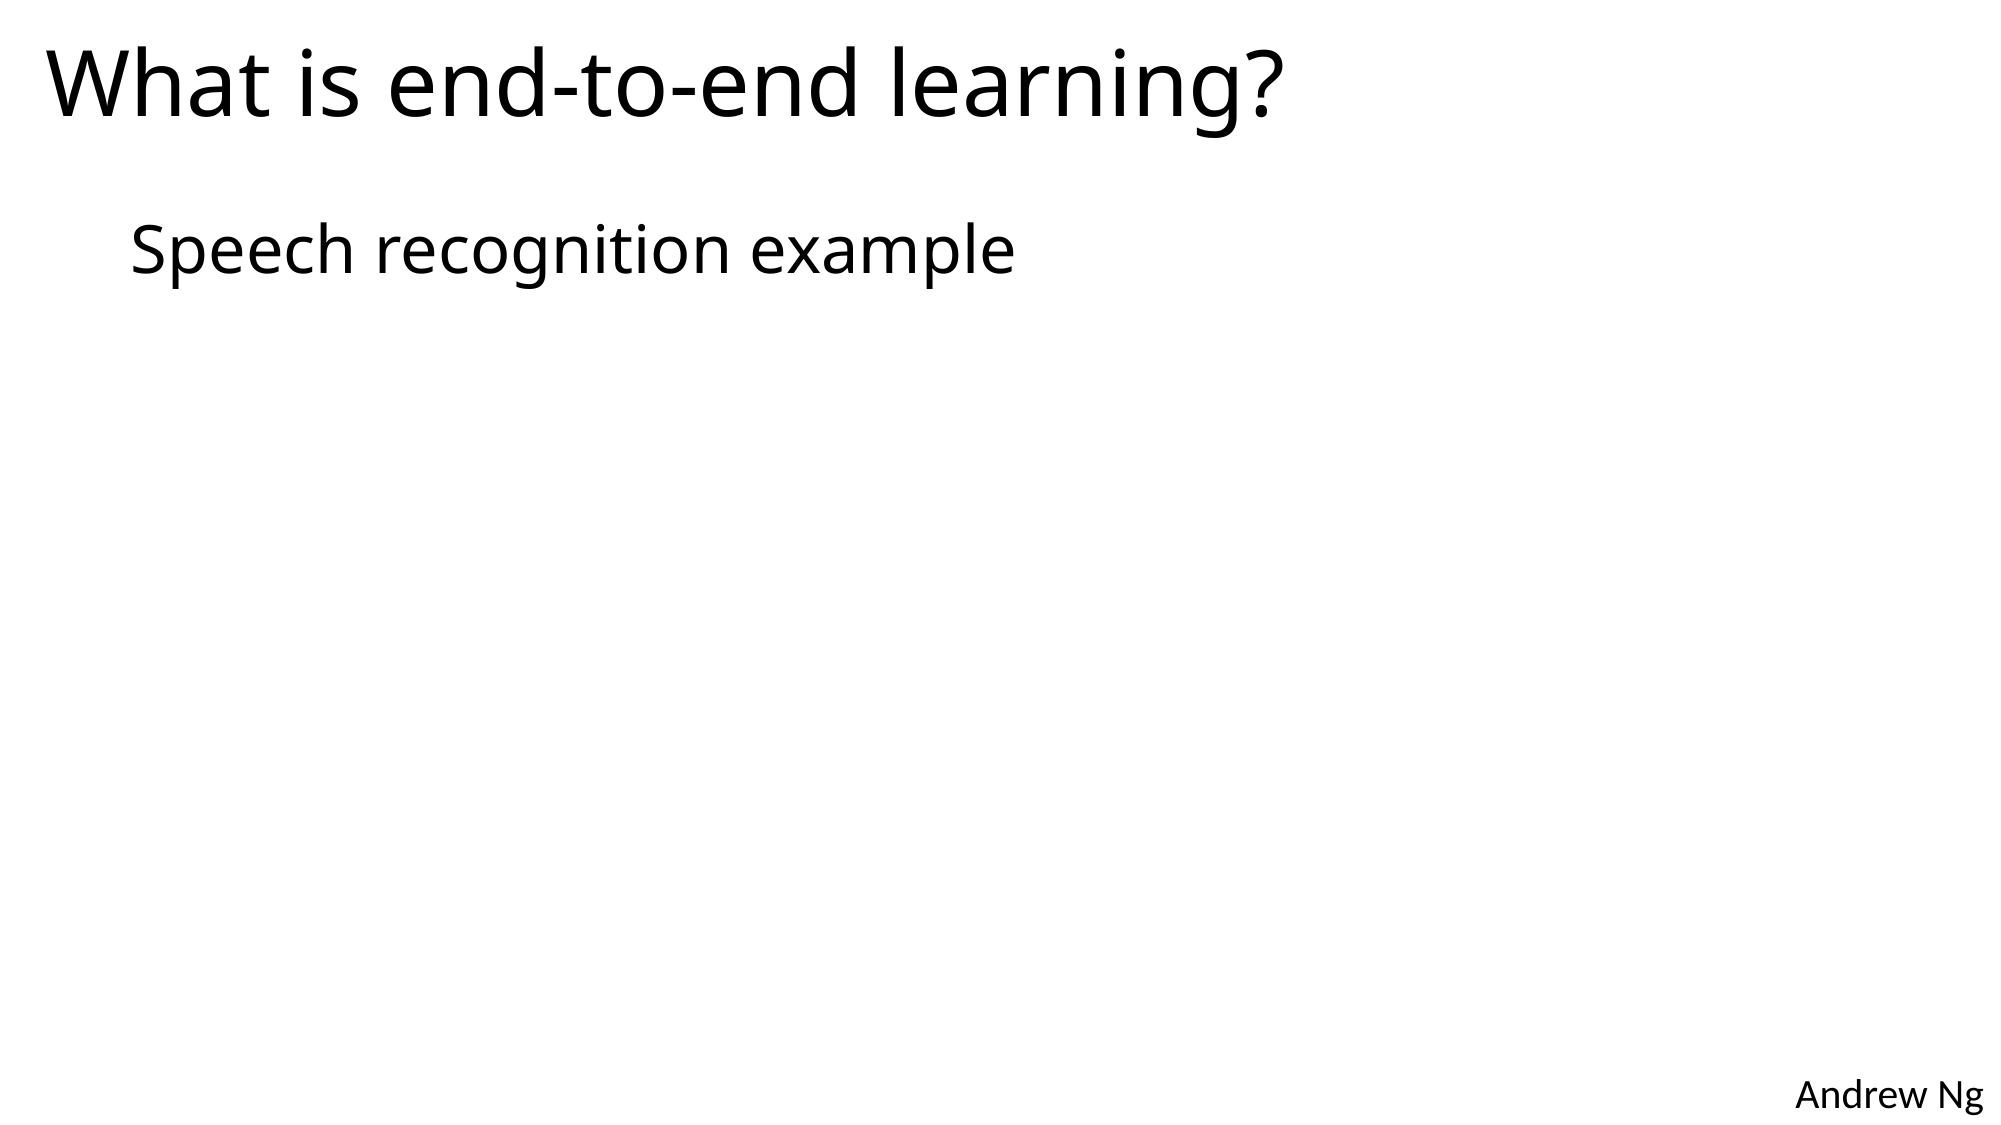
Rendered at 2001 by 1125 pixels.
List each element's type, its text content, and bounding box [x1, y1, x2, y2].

text_box Speech recognition example [116, 199, 1034, 295]
title What is end-to-end learning? [30, 29, 2000, 248]
